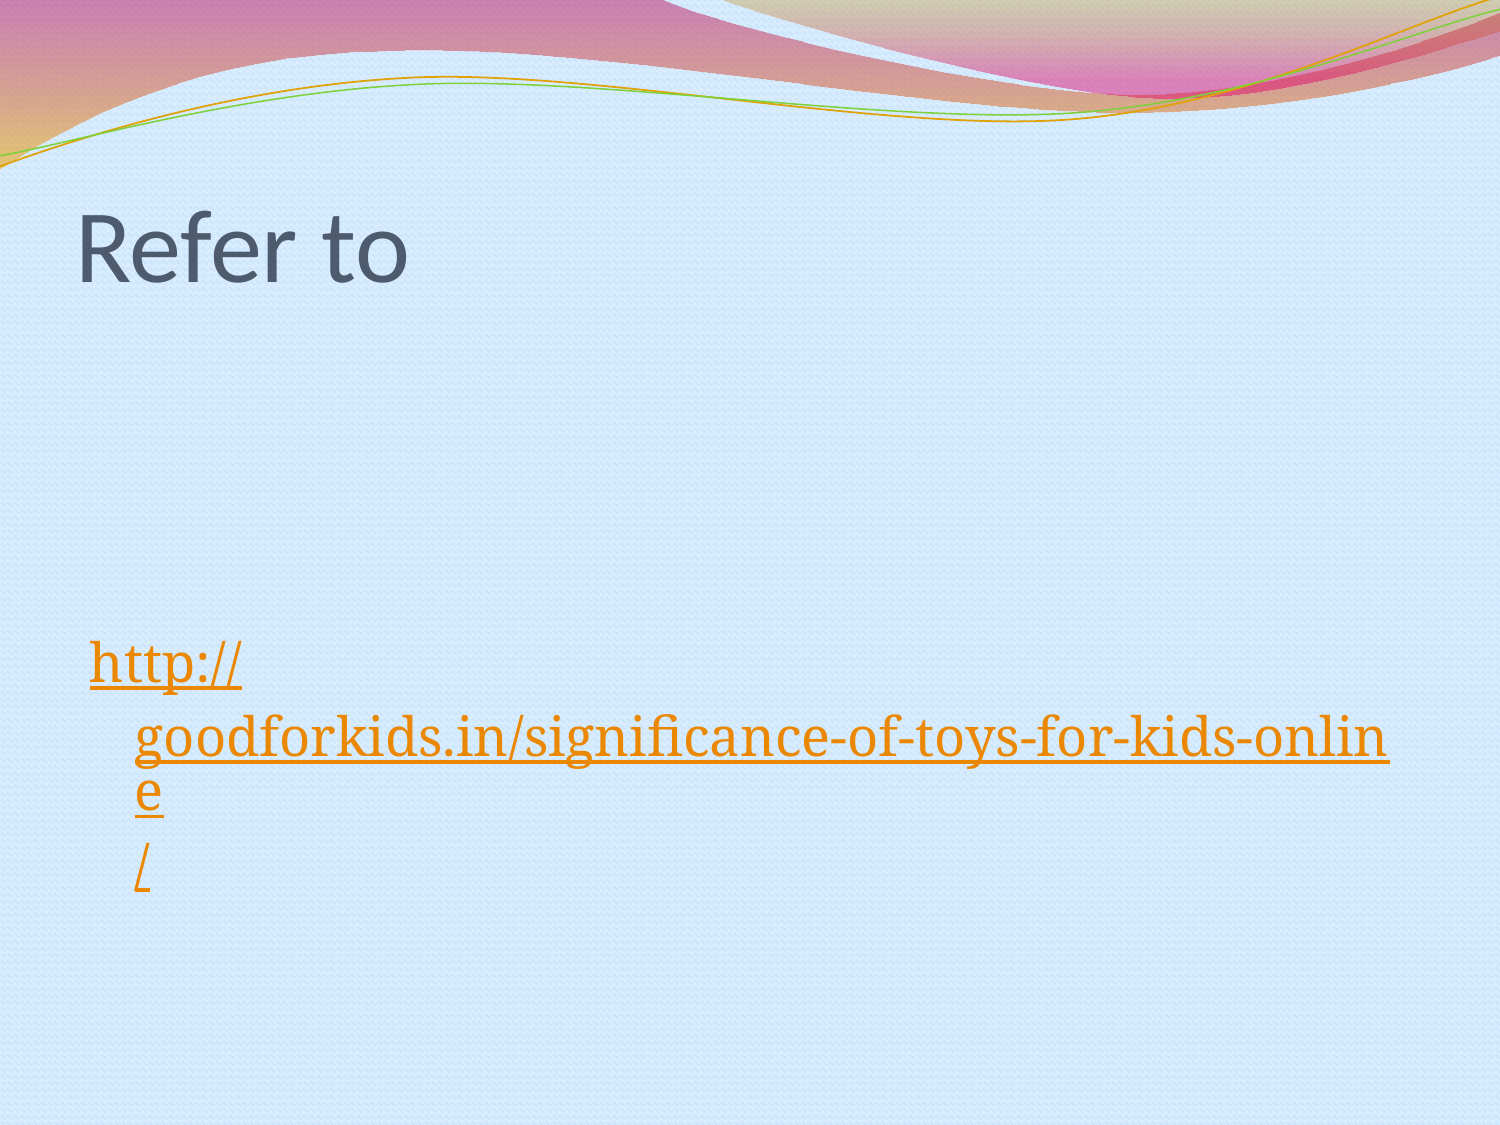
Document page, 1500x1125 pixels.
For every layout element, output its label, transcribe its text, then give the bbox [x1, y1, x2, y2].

list http://goodforkids.in/significance-of-toys-for-kids-online/ [75, 317, 1425, 1038]
title Refer to [75, 115, 1425, 303]
